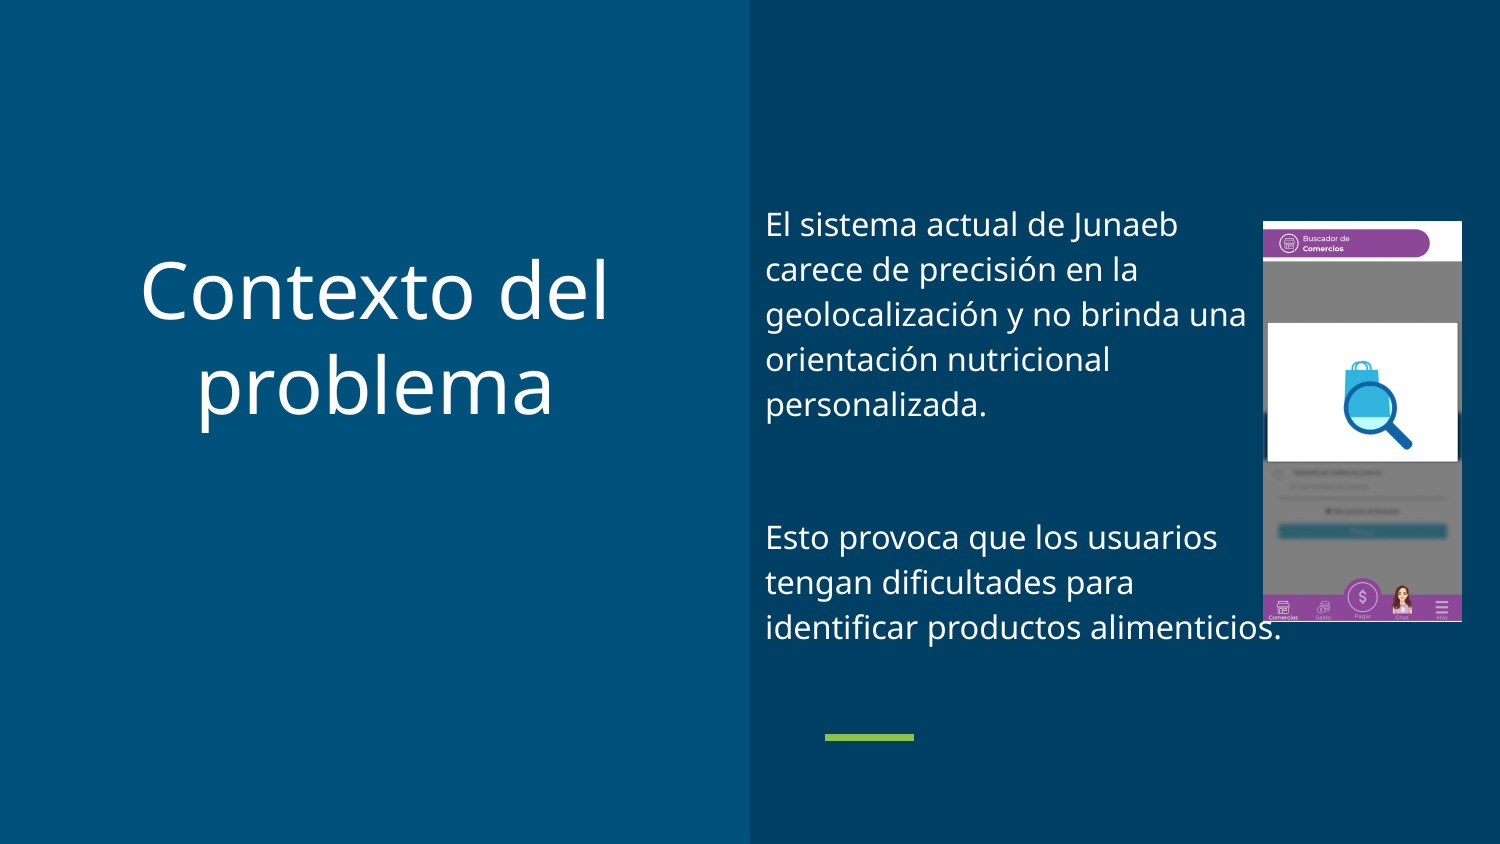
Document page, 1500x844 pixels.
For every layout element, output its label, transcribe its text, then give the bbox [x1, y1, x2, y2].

picture [1262, 221, 1462, 623]
list El sistema actual de Junaeb carece de precisión en la geolocalización y no brinda una orientación nutricional personalizada. Esto provoca que los usuarios tengan dificultades para identificar productos alimenticios. [750, 170, 1299, 673]
title Contexto del problema [43, 198, 708, 446]
